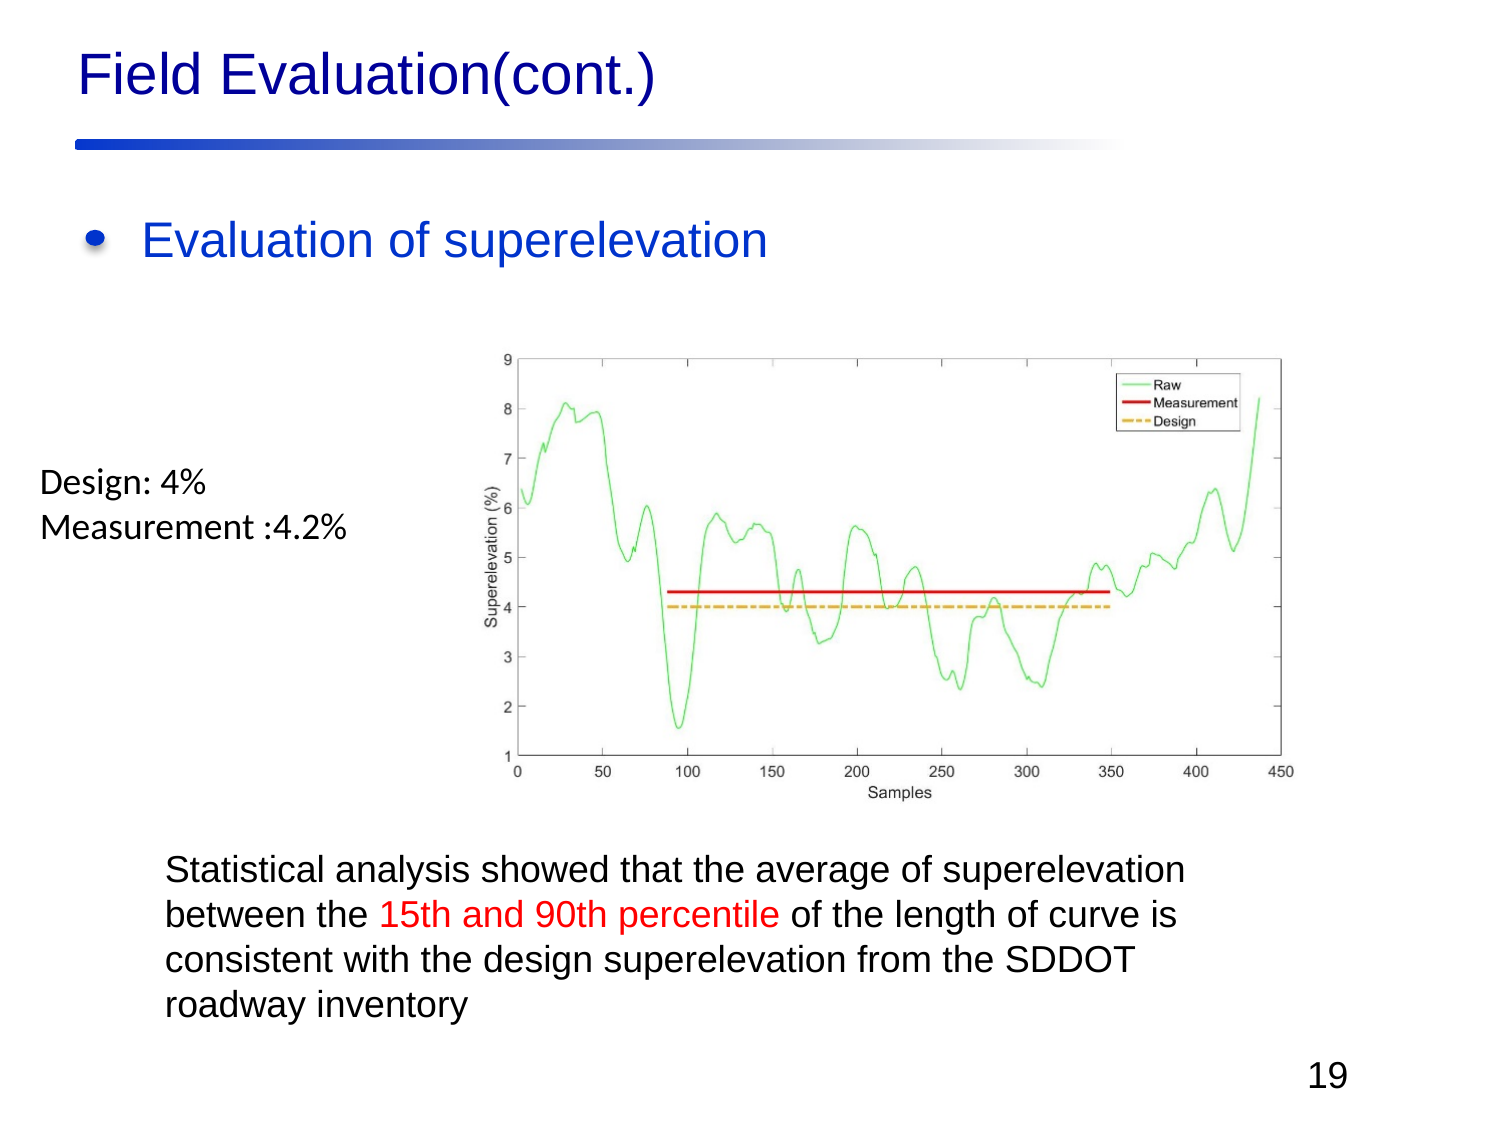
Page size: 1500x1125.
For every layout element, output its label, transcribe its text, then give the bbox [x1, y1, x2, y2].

text_box Evaluation of superelevation [126, 200, 1377, 275]
text_box Statistical analysis showed that the average of superelevation between the 15th and 90th percentile of the length of curve is consistent with the design superelevation from the SDDOT roadway inventory [149, 837, 1250, 1033]
text_box [75, 139, 1125, 150]
picture [390, 322, 1376, 810]
text_box Field Evaluation(cont.) [62, 29, 1463, 114]
text_box Design: 4% Measurement :4.2% [24, 450, 385, 600]
text_box [85, 229, 105, 246]
